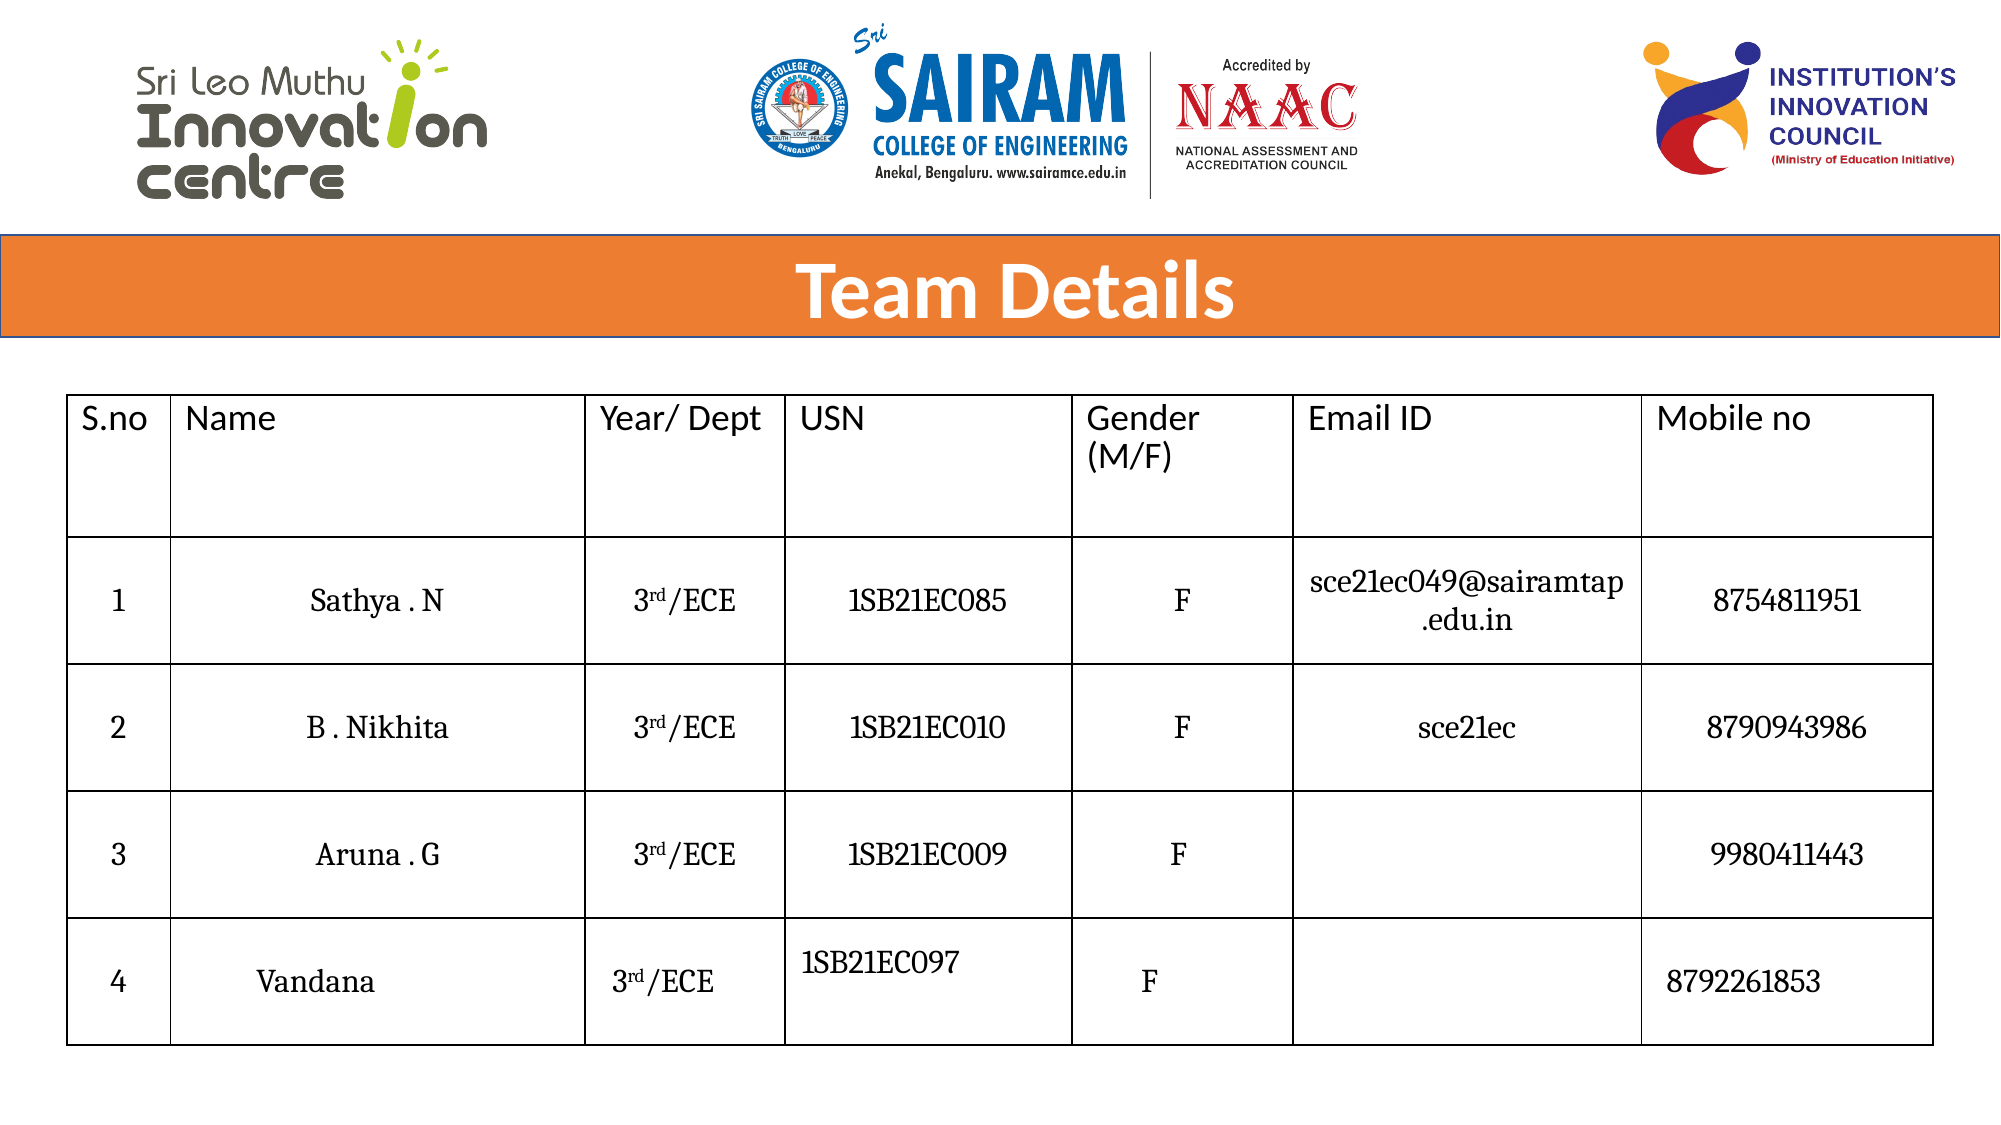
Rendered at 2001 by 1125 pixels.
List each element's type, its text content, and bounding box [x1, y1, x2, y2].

text_box Team Details [780, 228, 1270, 343]
picture [750, 23, 1358, 199]
table_cell 3 [68, 792, 170, 917]
table_cell 1SB21EC085 [786, 538, 1071, 663]
table_cell F [1073, 919, 1292, 1044]
table_cell 1SB21EC097 [786, 919, 1071, 1044]
table_cell Vandana [171, 919, 584, 1044]
text_box [1270, 234, 2000, 338]
table_cell 8754811951 [1642, 538, 1932, 663]
text_box [0, 234, 780, 338]
table_cell 9980411443 [1642, 792, 1932, 917]
table_cell F [1073, 538, 1292, 663]
table_cell B . Nikhita [171, 665, 584, 790]
table_header Name [171, 396, 584, 536]
table_cell [1294, 919, 1641, 1044]
picture [1641, 39, 1960, 177]
table_cell 3rd/ECE [586, 919, 784, 1044]
table_cell 1SB21EC009 [786, 792, 1071, 917]
table_header Year/ Dept [586, 396, 784, 536]
table_cell F [1073, 792, 1292, 917]
table_cell 3rd/ECE [586, 792, 784, 917]
table_cell Sathya . N [171, 538, 584, 663]
table_cell 4 [68, 919, 170, 1044]
table_cell 1 [68, 538, 170, 663]
table_cell sce21ec [1294, 665, 1641, 790]
table_cell 8790943986 [1642, 665, 1932, 790]
table_cell 3rd/ECE [586, 538, 784, 663]
table_header USN [786, 396, 1071, 536]
table_cell 8792261853 [1642, 919, 1932, 1044]
table_cell 1SB21EC010 [786, 665, 1071, 790]
table_cell F [1073, 665, 1292, 790]
table_cell 2 [68, 665, 170, 790]
table_cell 3rd/ECE [586, 665, 784, 790]
table_cell [1294, 792, 1641, 917]
table_header Email ID [1294, 396, 1641, 536]
table_header Gender (M/F) [1073, 396, 1292, 536]
table_cell sce21ec049@sairamtap.edu.in [1294, 538, 1641, 663]
table_header Mobile no [1642, 396, 1932, 536]
picture [137, 39, 487, 199]
table_header S.no [68, 396, 170, 536]
table_cell Aruna . G [171, 792, 584, 917]
